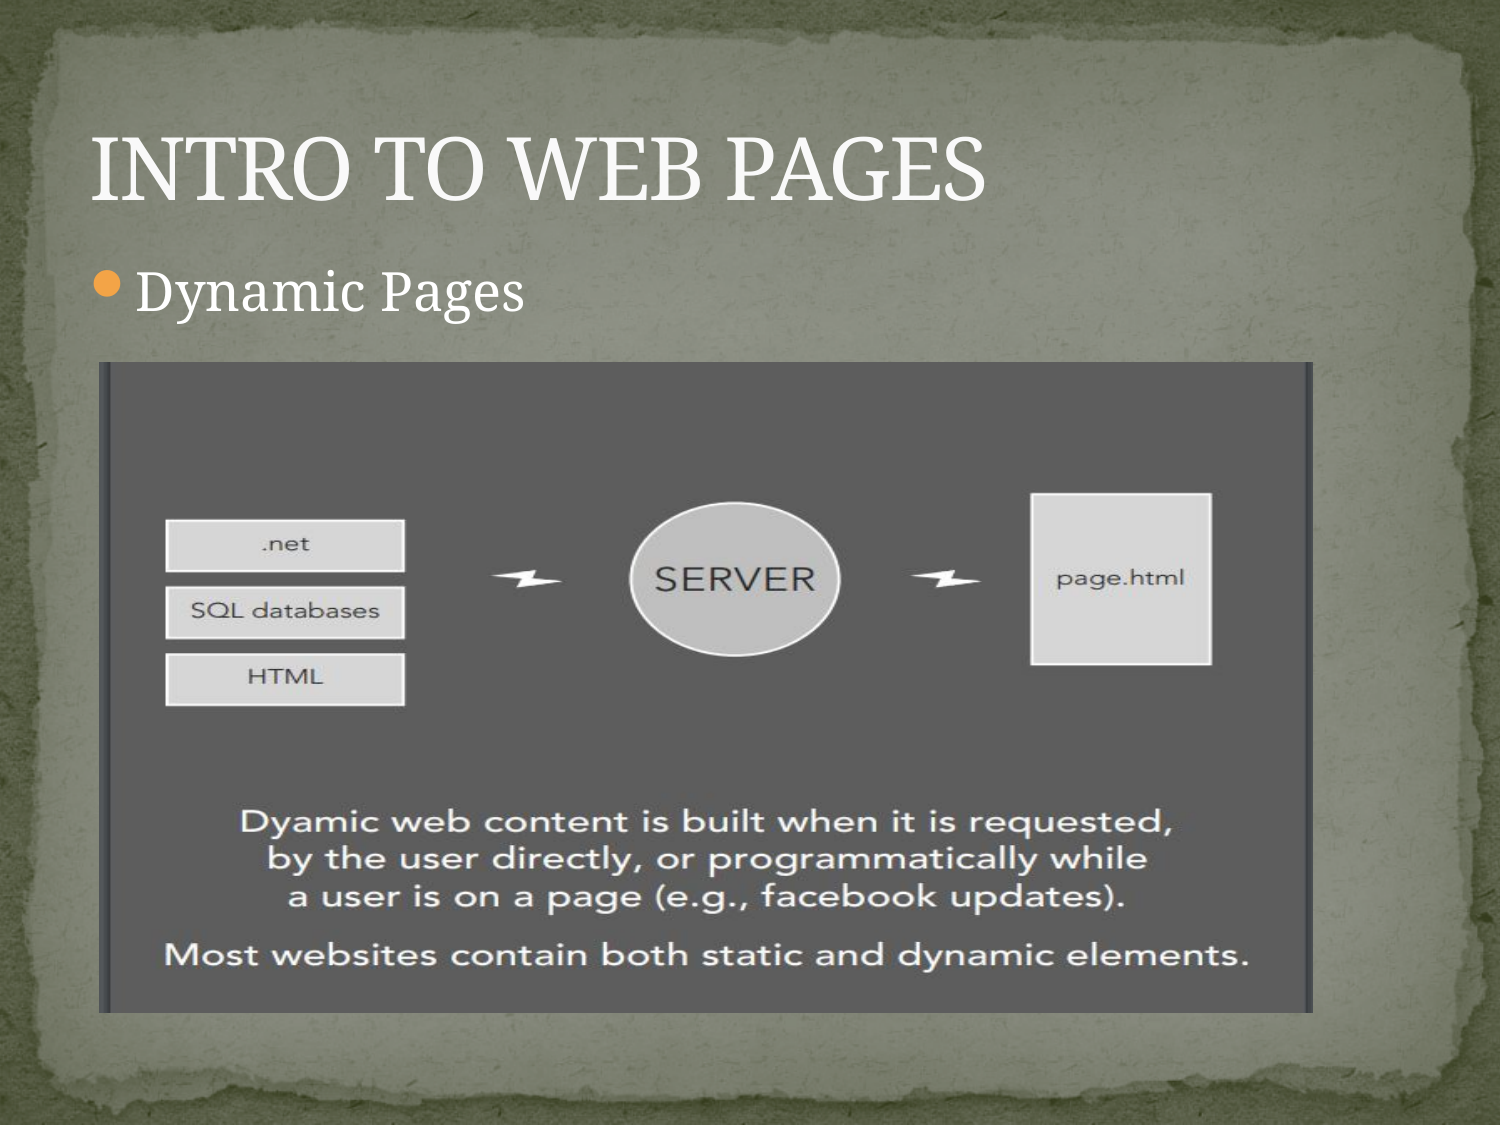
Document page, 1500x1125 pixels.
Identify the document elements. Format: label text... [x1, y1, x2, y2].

picture [99, 362, 1313, 1013]
list Dynamic Pages [75, 249, 1425, 1000]
title INTRO TO WEB PAGES [74, 24, 1425, 225]
